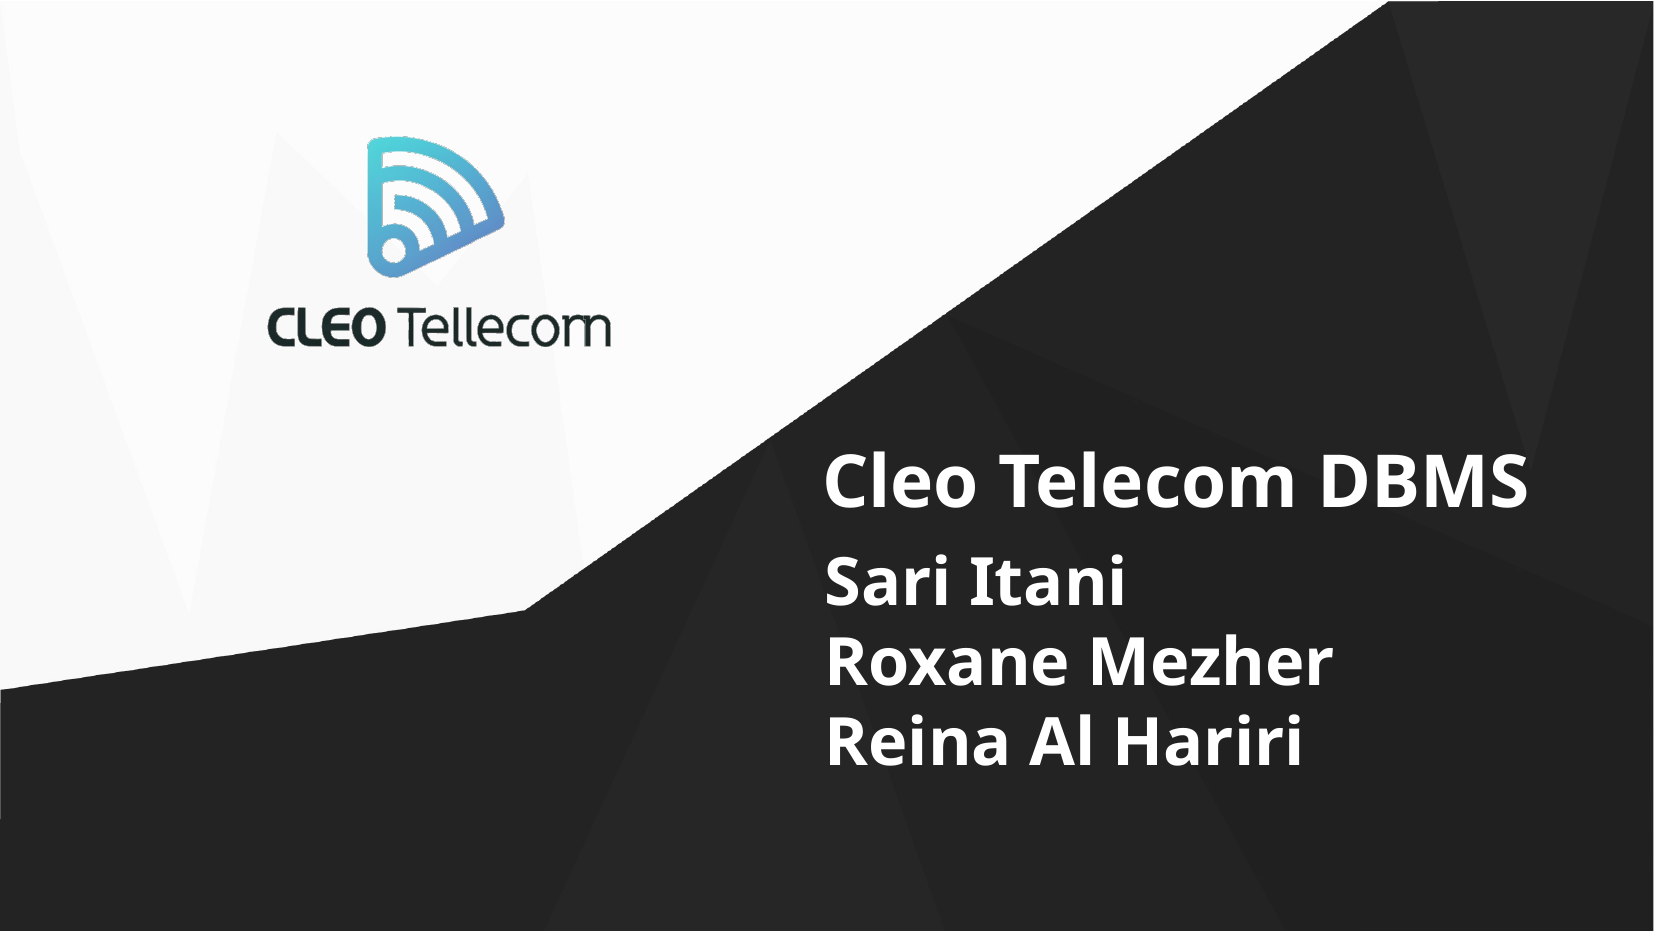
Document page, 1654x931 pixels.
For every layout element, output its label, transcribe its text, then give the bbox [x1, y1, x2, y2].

title Cleo Telecom DBMS [822, 408, 1654, 549]
subtitle Sari Itani Roxane Mezher Reina Al Hariri [824, 469, 1515, 769]
picture [0, 0, 1654, 931]
